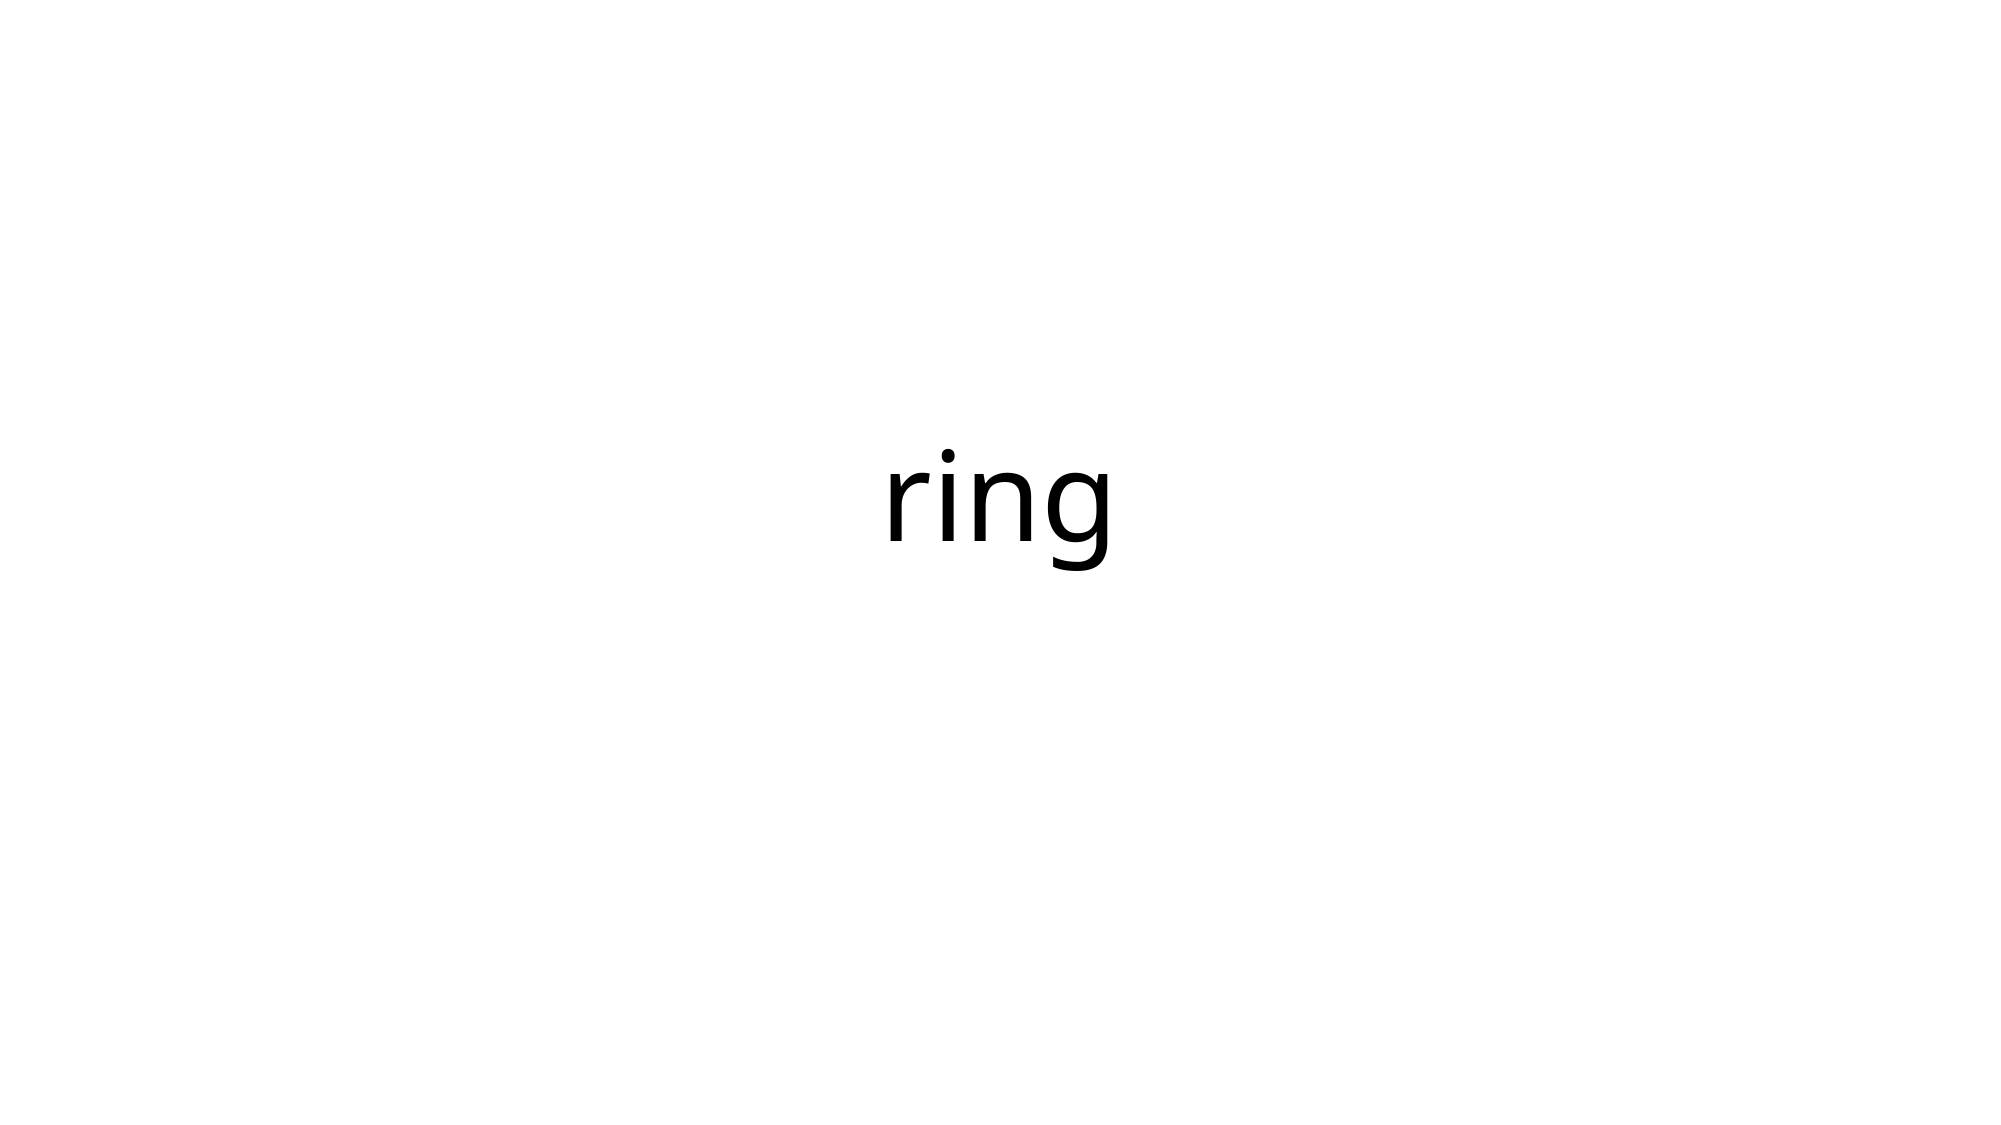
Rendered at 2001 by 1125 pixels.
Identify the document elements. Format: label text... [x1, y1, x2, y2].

title ring [0, 184, 2000, 576]
